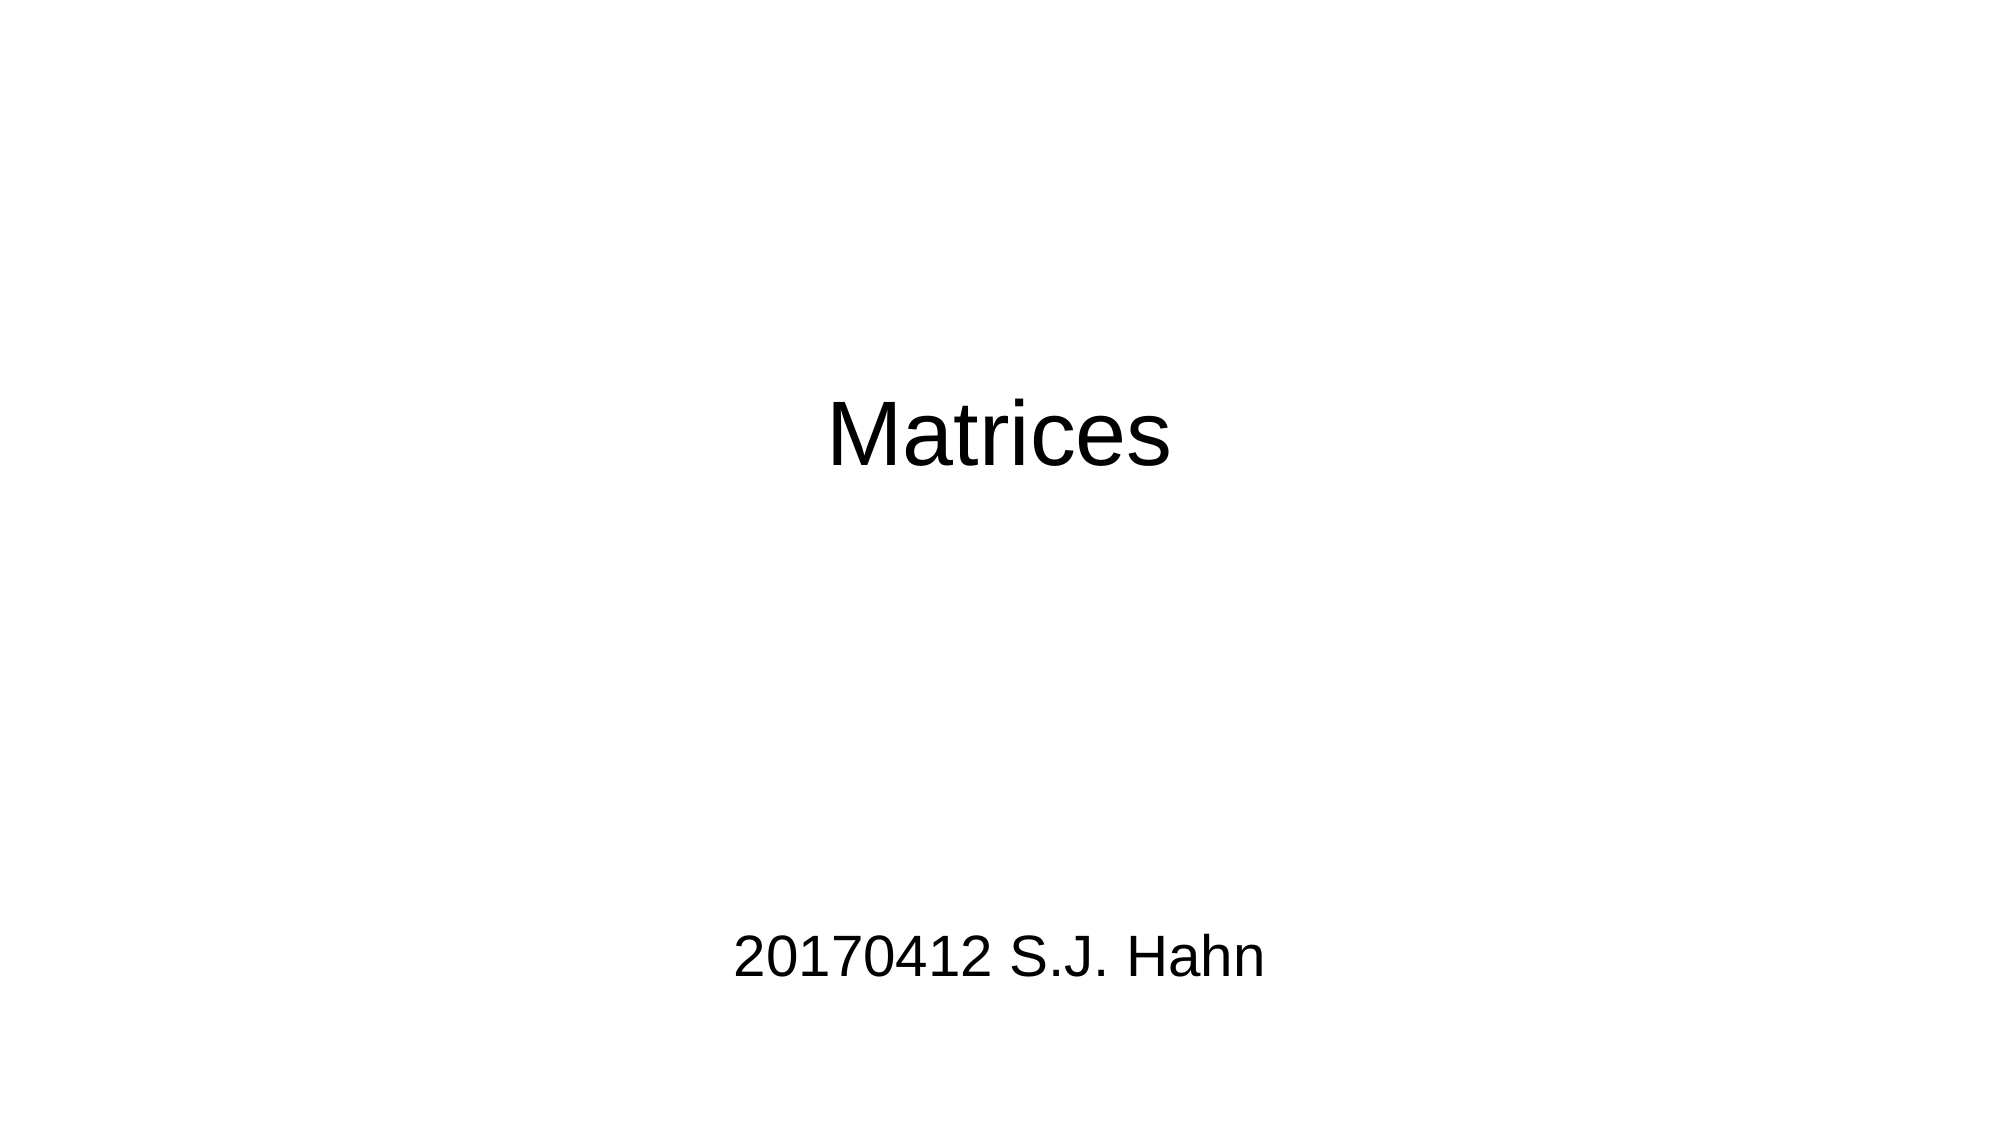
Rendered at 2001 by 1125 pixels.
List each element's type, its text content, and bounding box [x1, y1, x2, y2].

text_box 20170412 S.J. Hahn [718, 910, 1282, 996]
text_box Matrices [811, 366, 1189, 492]
